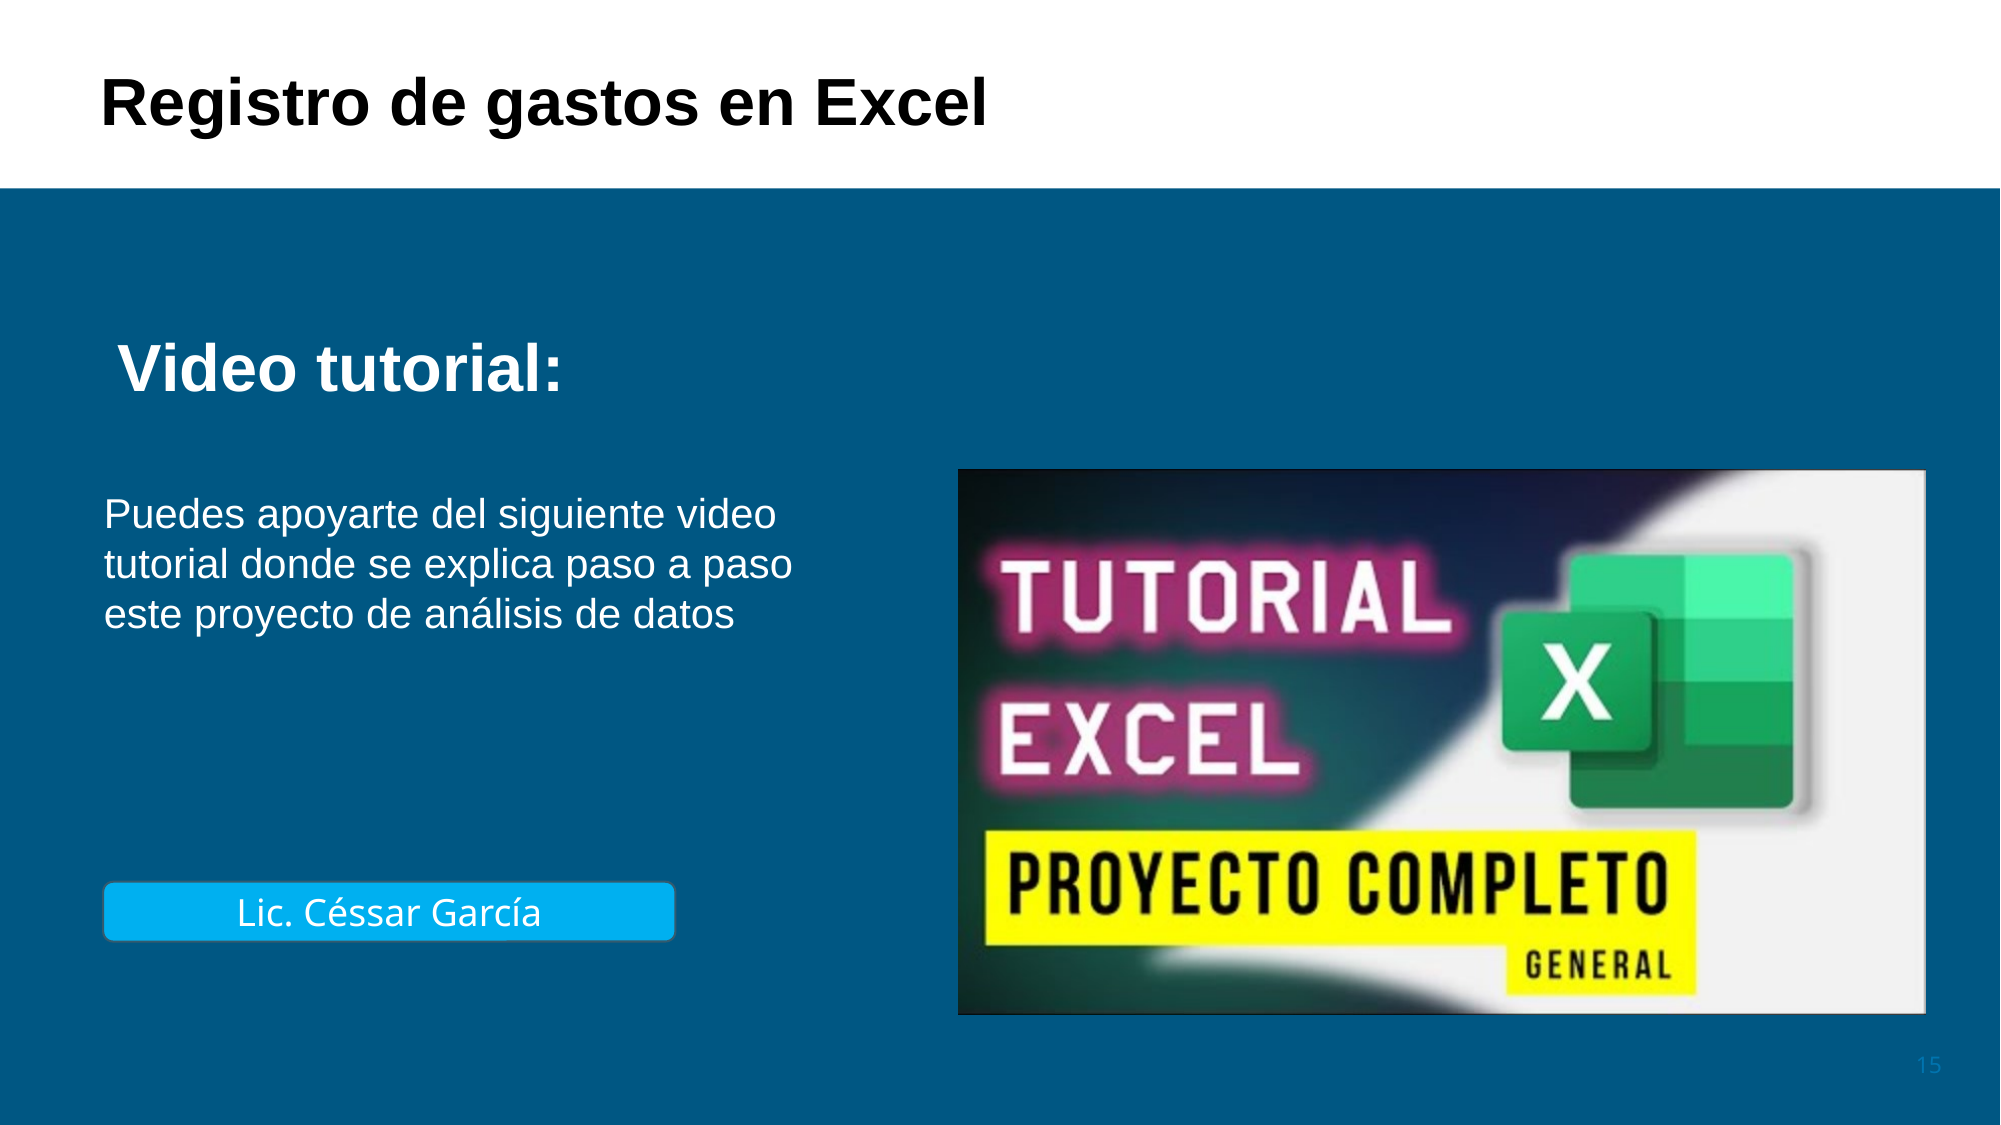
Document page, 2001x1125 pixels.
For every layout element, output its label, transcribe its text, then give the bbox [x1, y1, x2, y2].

slide_number 15 [1507, 1036, 1958, 1096]
text_box Video tutorial: [103, 316, 1222, 412]
text_box Registro de gastos en Excel [36, 51, 1054, 147]
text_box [957, 468, 1926, 1016]
text_box Puedes apoyarte del siguiente video tutorial donde se explica paso a paso este proyecto de análisis de datos [89, 479, 886, 645]
text_box Lic. Céssar García [102, 880, 677, 943]
